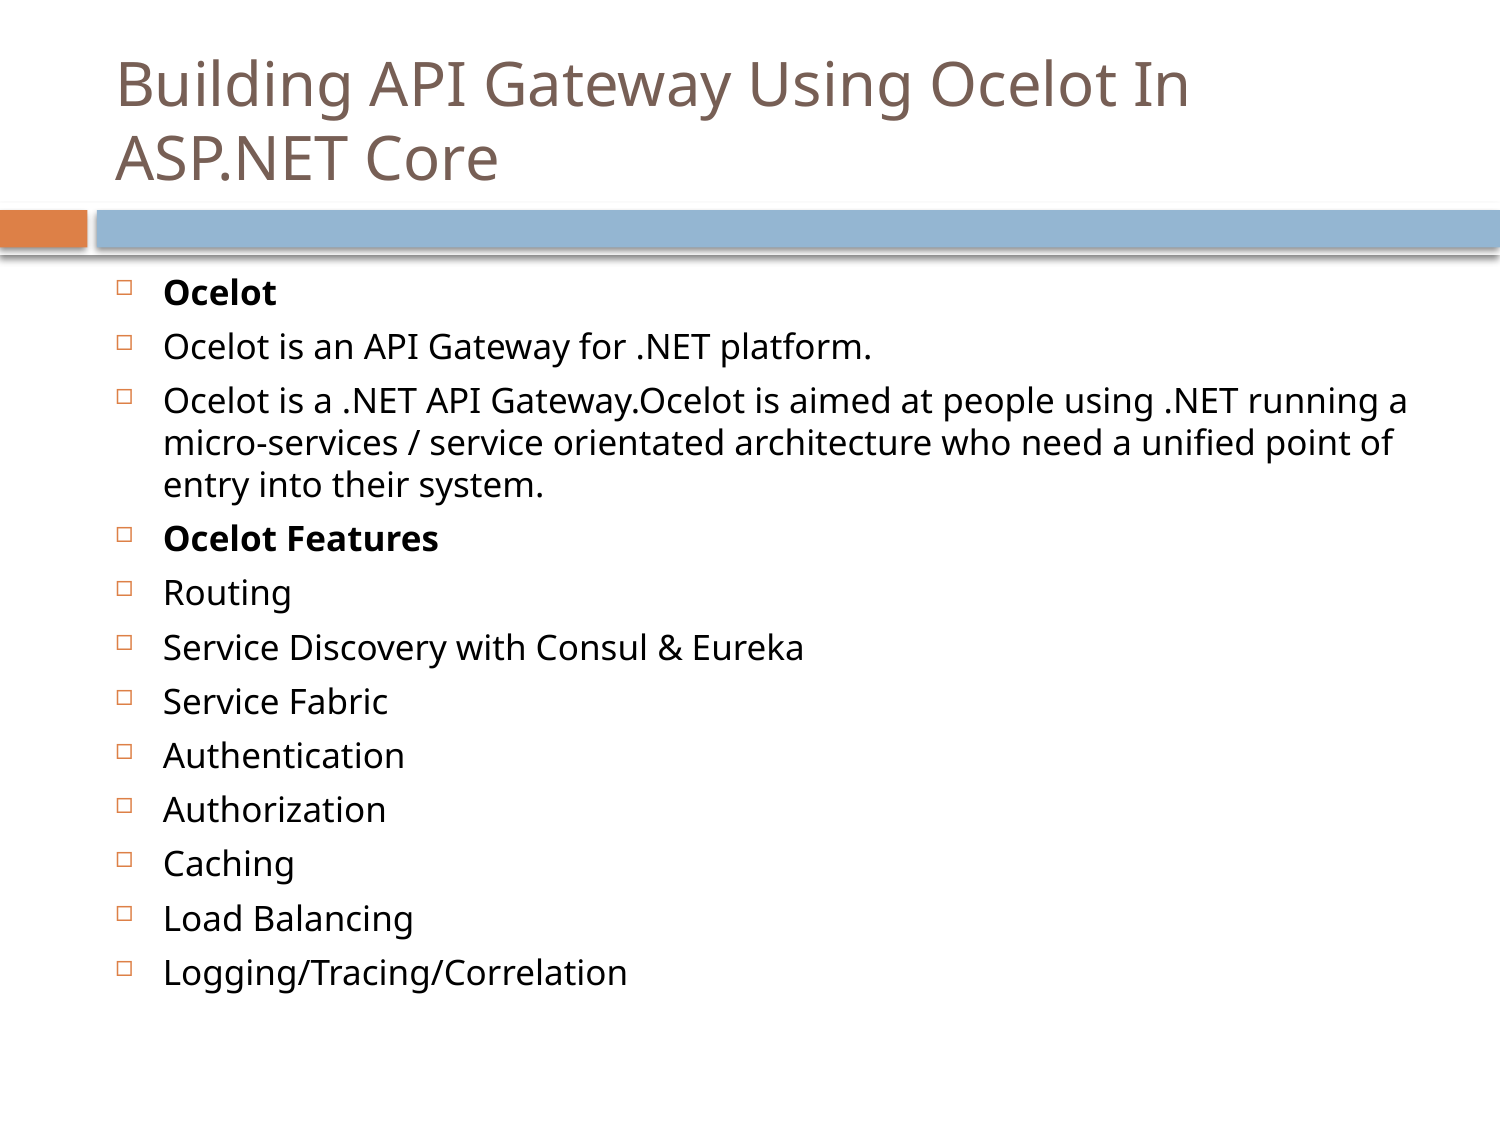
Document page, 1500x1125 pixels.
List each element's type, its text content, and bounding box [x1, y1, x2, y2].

list Ocelot Ocelot is an API Gateway for .NET platform. Ocelot is a .NET API Gateway.Ocelot is aimed at people using .NET running a micro-services / service orientated architecture who need a unified point of entry into their system. Ocelot Features Routing Service Discovery with Consul & Eureka Service Fabric Authentication Authorization Caching Load Balancing Logging/Tracing/Correlation [100, 262, 1438, 1000]
title Building API Gateway Using Ocelot In ASP.NET Core [100, 37, 1438, 200]
